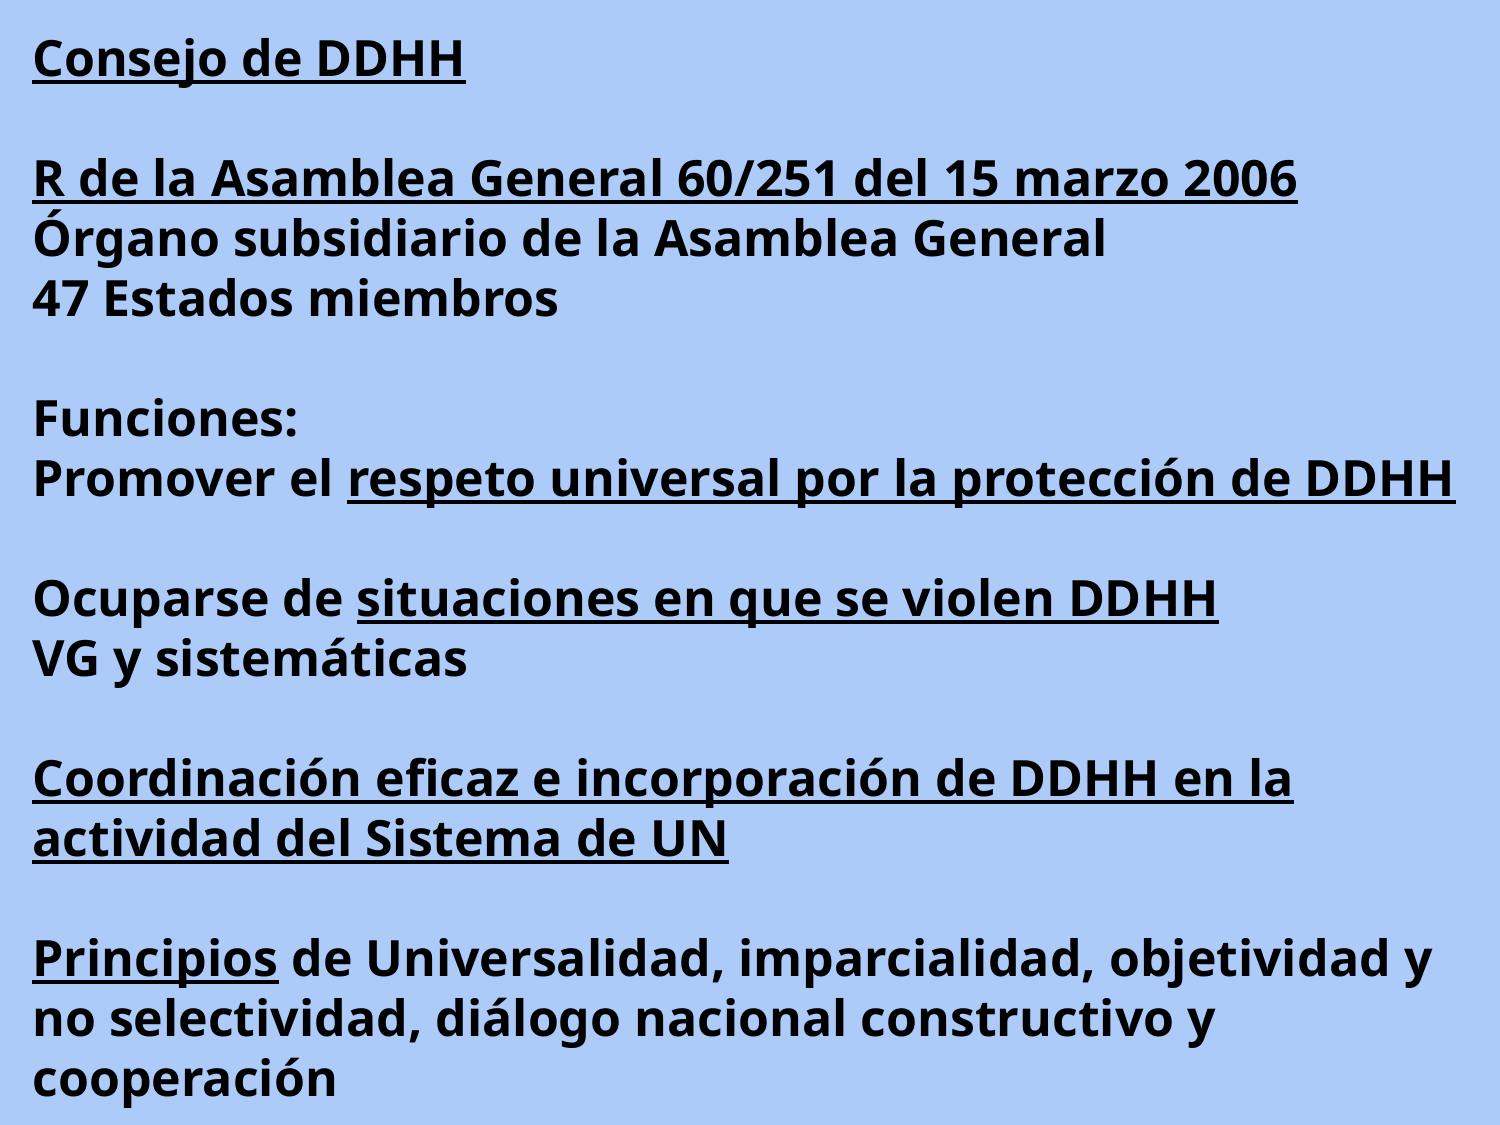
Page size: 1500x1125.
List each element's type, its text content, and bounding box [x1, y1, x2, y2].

text_box Consejo de DDHH R de la Asamblea General 60/251 del 15 marzo 2006 Órgano subsidiario de la Asamblea General 47 Estados miembros Funciones: Promover el respeto universal por la protección de DDHH Ocuparse de situaciones en que se violen DDHH VG y sistemáticas Coordinación eficaz e incorporación de DDHH en la actividad del Sistema de UN Principios de Universalidad, imparcialidad, objetividad y no selectividad, diálogo nacional constructivo y cooperación [17, 19, 1483, 1114]
